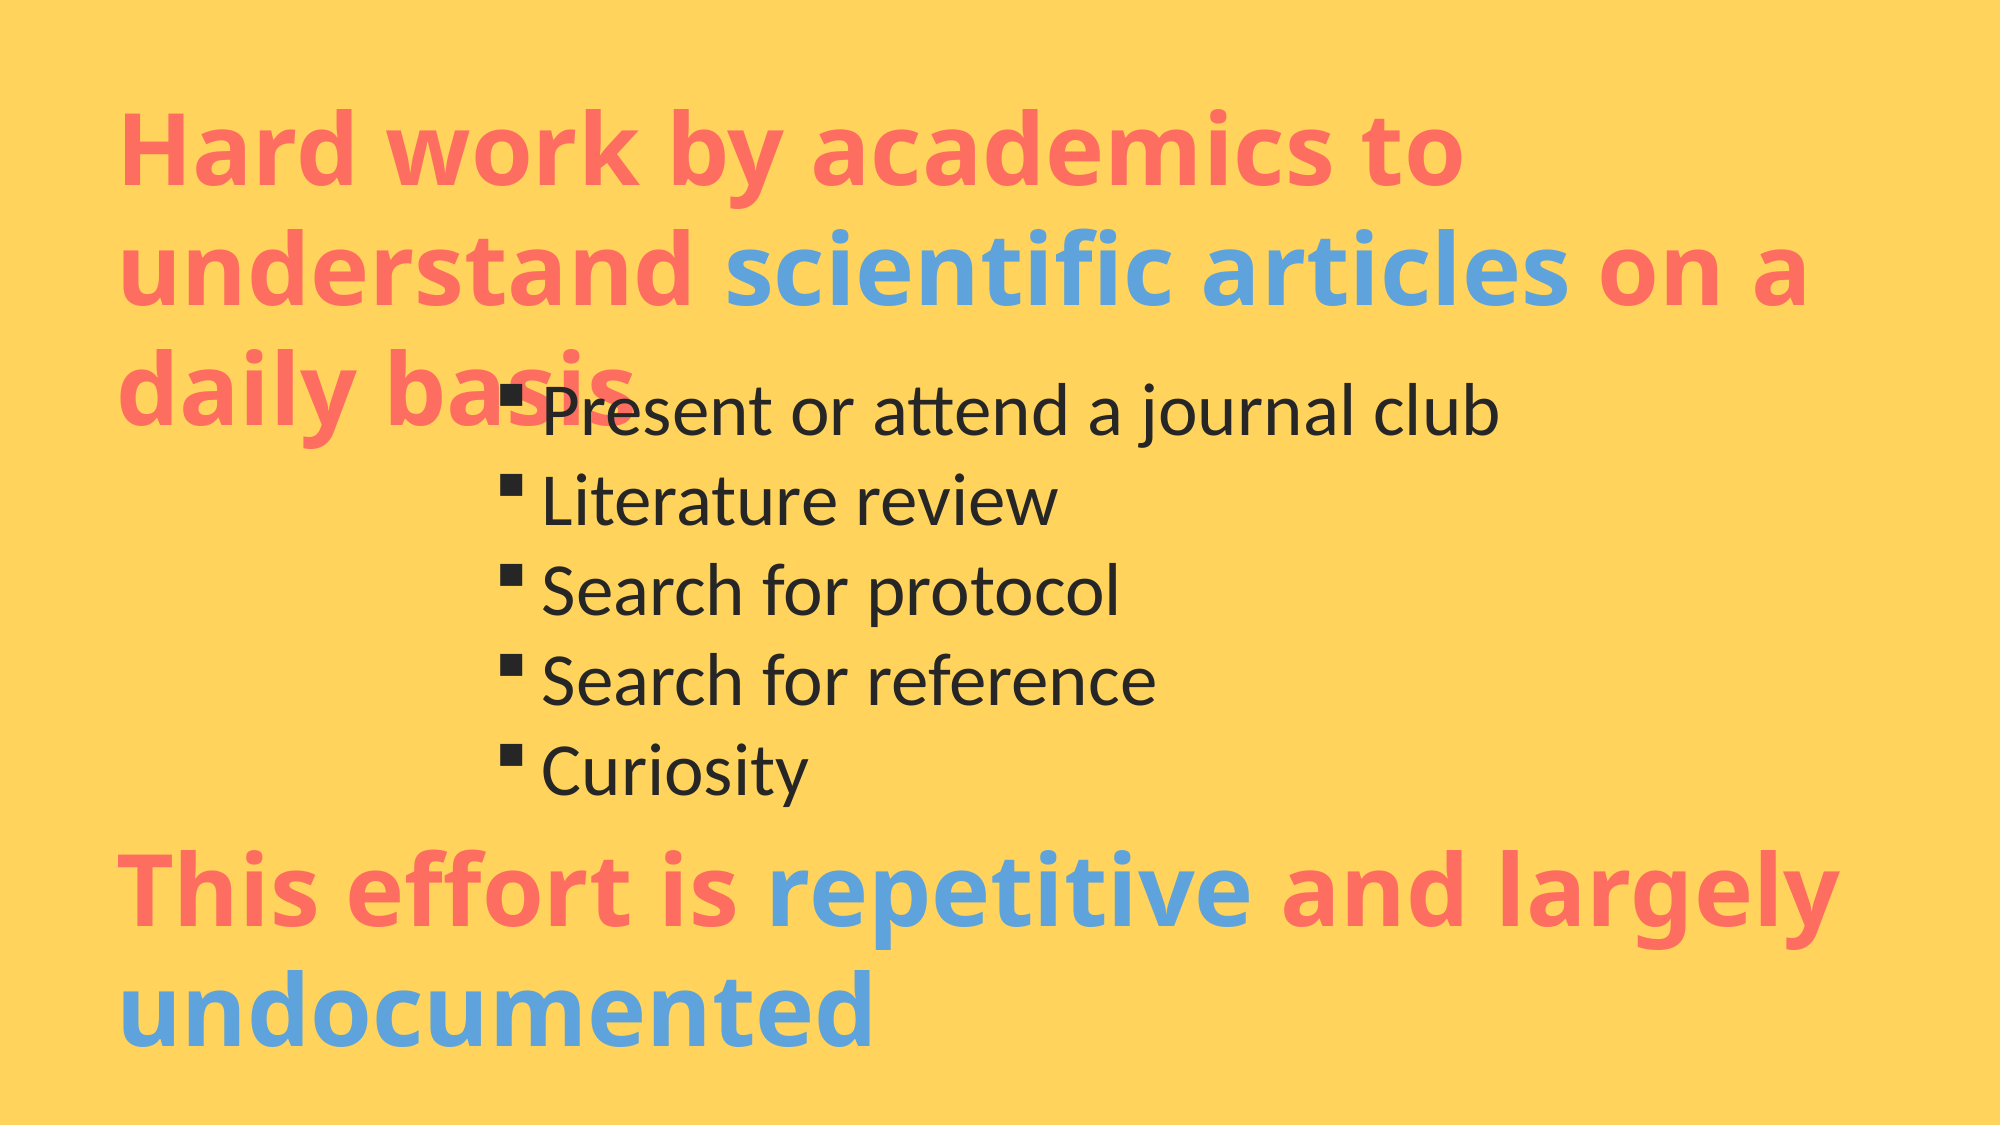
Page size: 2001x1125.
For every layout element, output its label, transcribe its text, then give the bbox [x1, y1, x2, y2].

text_box Hard work by academics to understand scientific articles on a daily basis [101, 77, 1919, 453]
text_box Present or attend a journal club Literature review Search for protocol Search for reference Curiosity [480, 352, 1634, 818]
text_box This effort is repetitive and largely undocumented [101, 819, 1919, 1074]
